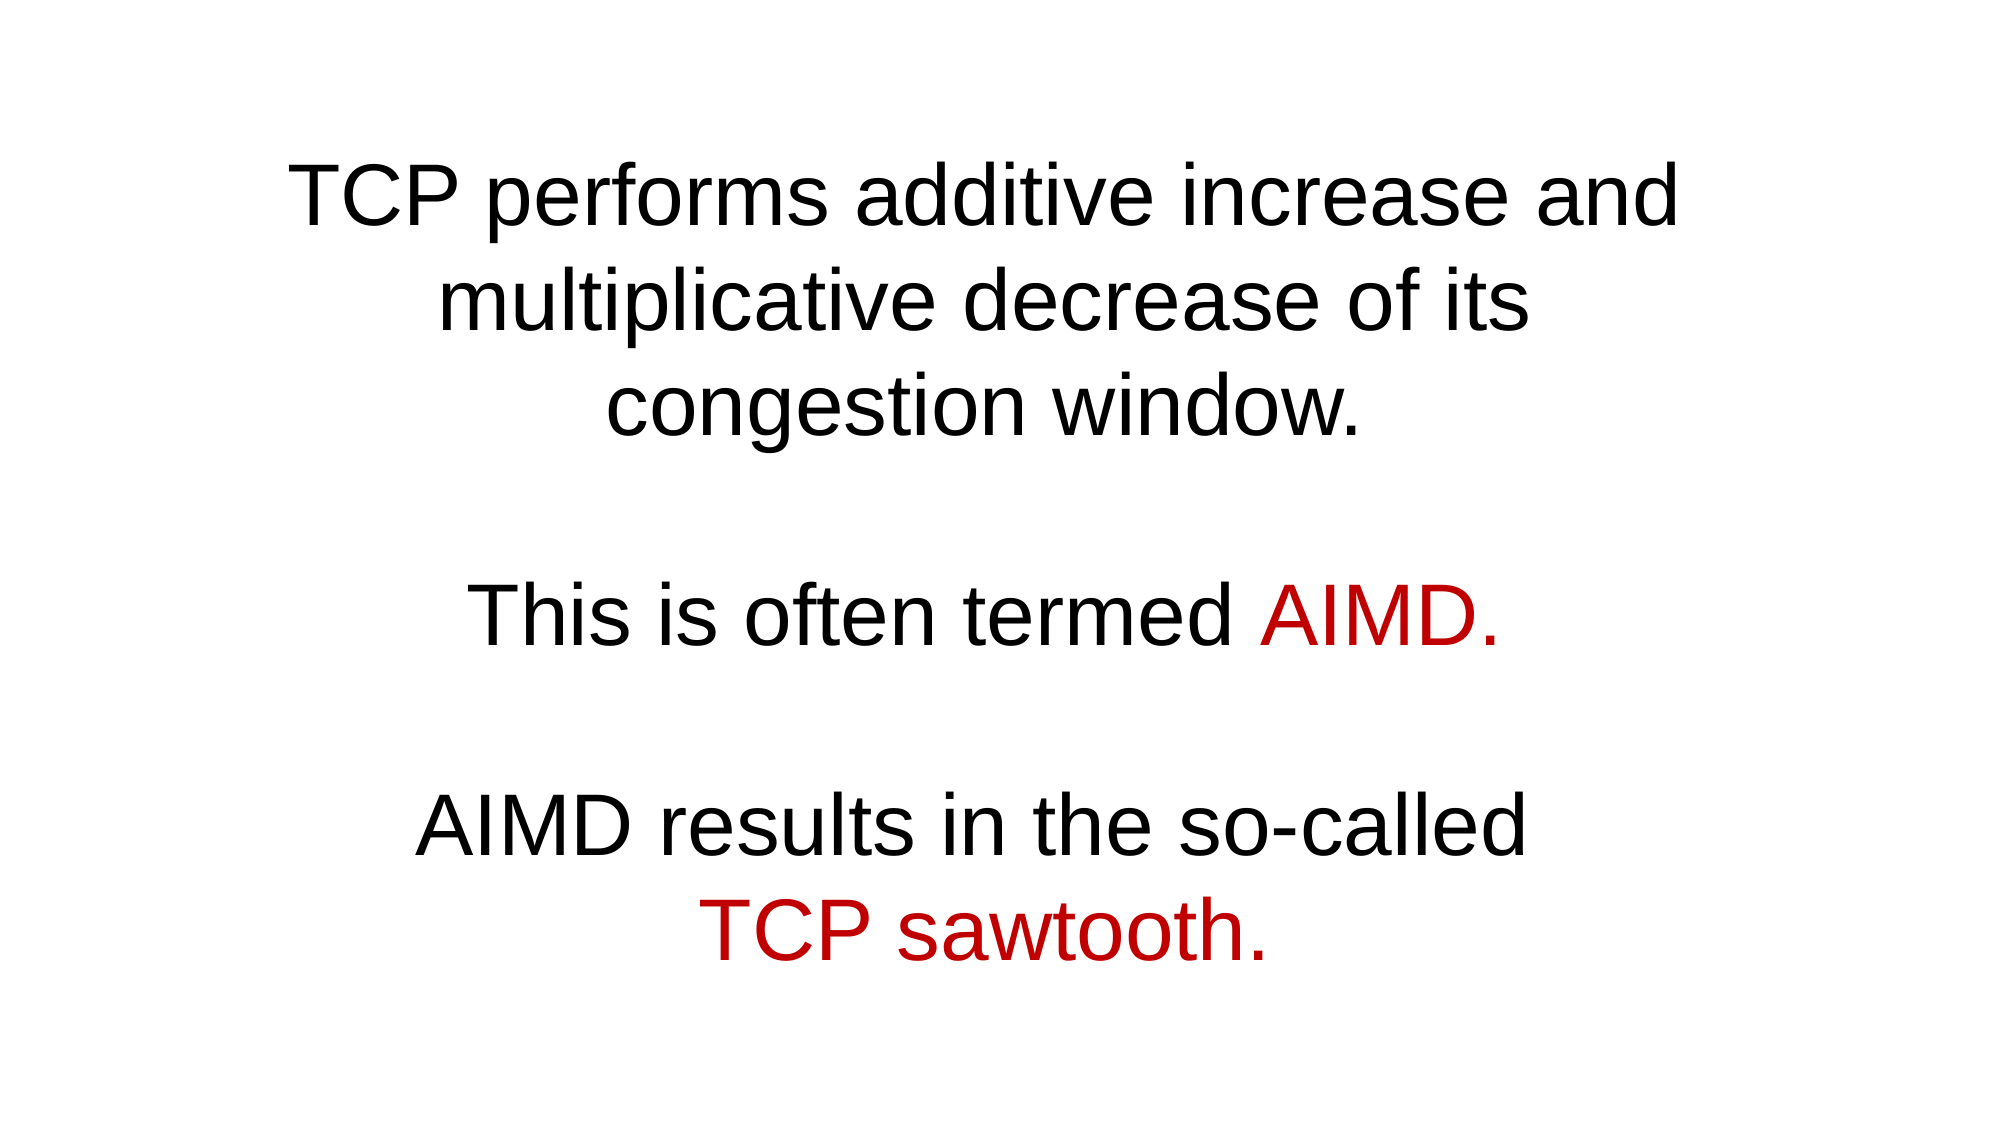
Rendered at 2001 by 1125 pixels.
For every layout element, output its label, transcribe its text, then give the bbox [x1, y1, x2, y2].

text_box TCP performs additive increase and multiplicative decrease of its congestion window. This is often termed AIMD. AIMD results in the so-called TCP sawtooth. [207, 130, 1763, 986]
